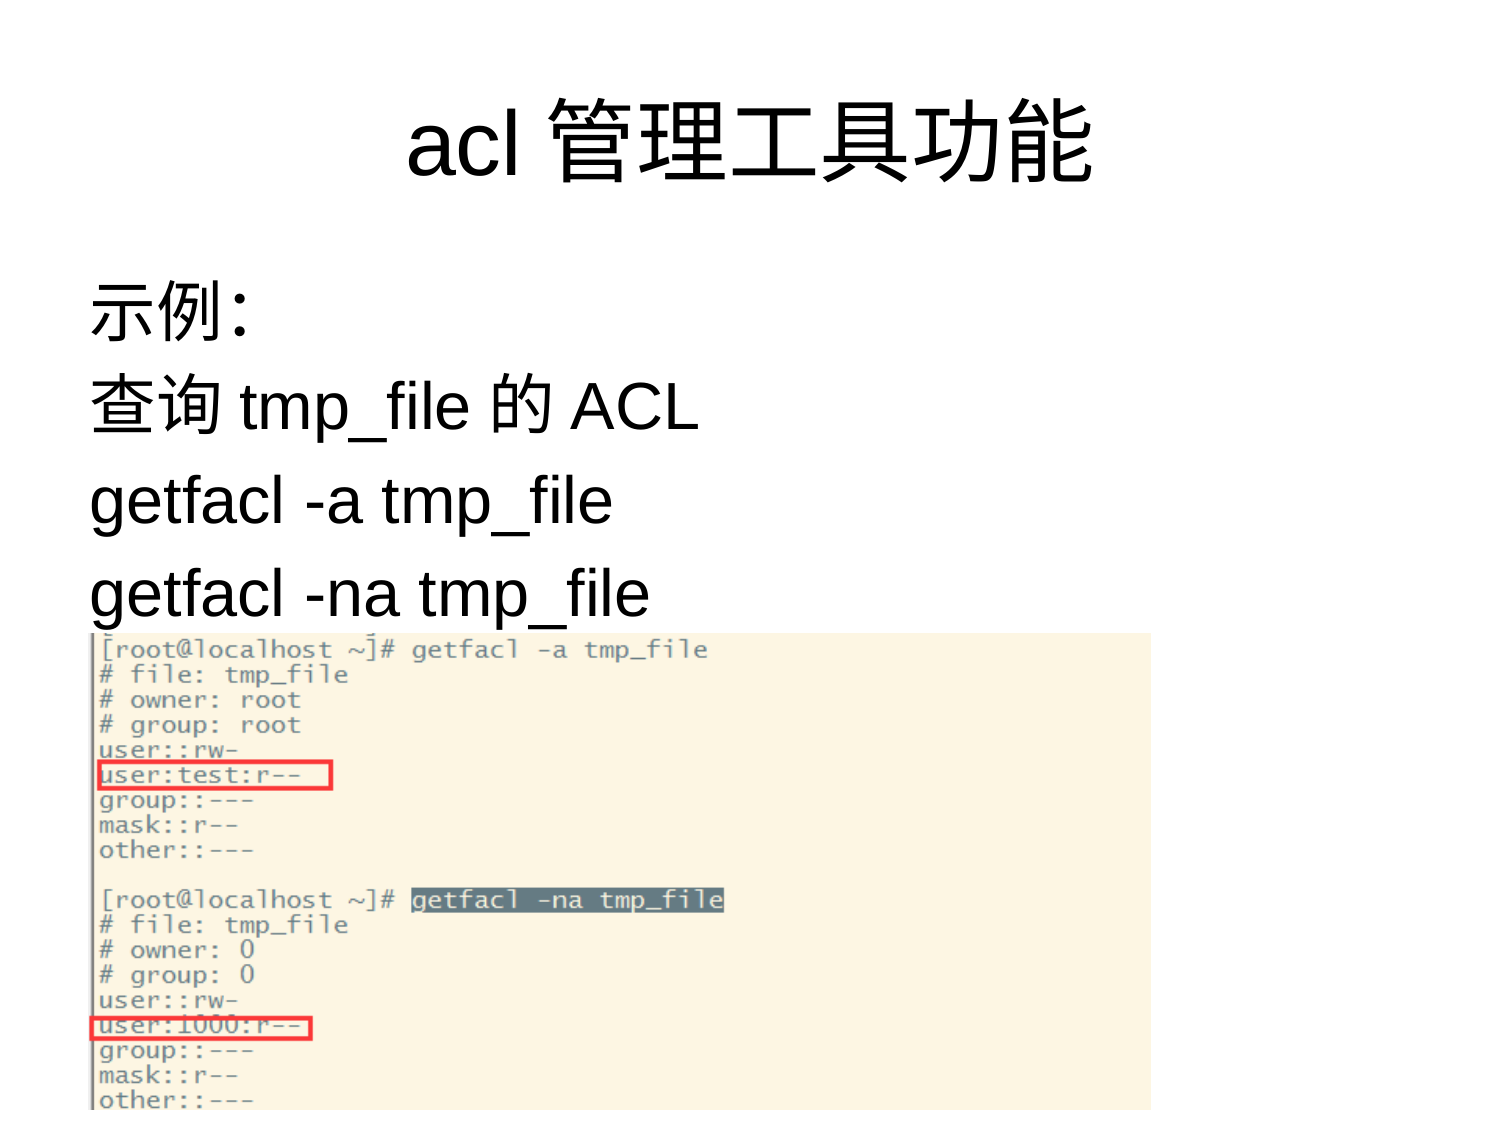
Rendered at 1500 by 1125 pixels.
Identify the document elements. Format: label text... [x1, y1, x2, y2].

list 示例： 查询tmp_file的ACL getfacl -a tmp_file getfacl -na tmp_file [74, 262, 1426, 1006]
title acl管理工具功能 [74, 44, 1426, 233]
picture [88, 633, 1151, 1110]
